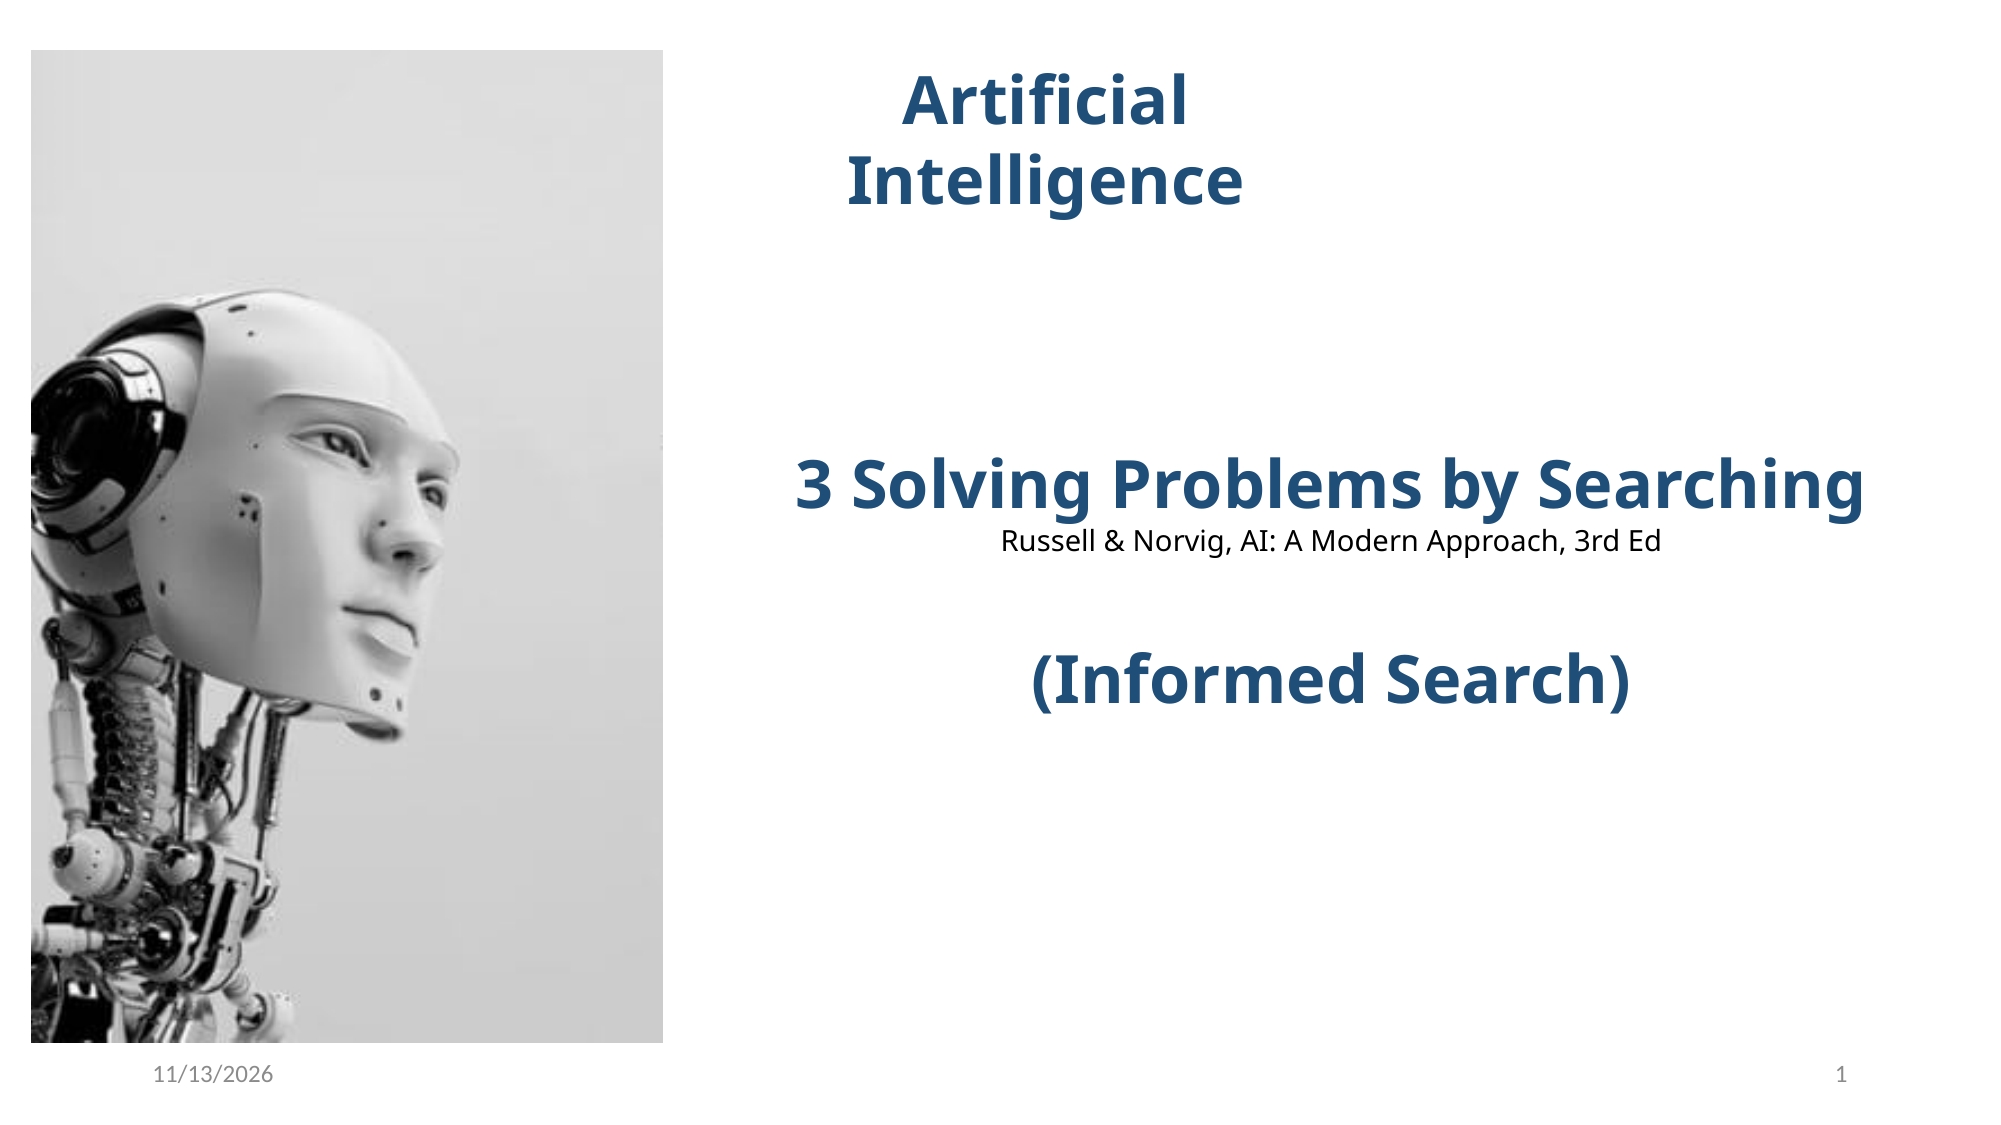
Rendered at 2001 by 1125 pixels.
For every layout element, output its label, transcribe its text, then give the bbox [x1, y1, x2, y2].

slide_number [137, 1043, 588, 1103]
text_box 3 Solving Problems by Searching Russell & Norvig, AI: A Modern Approach, 3rd Ed (Informed Search) [699, 434, 1964, 725]
picture [31, 50, 663, 1043]
text_box Artificial Intelligence [708, 50, 1384, 225]
slide_number 1 [1412, 1042, 1863, 1103]
